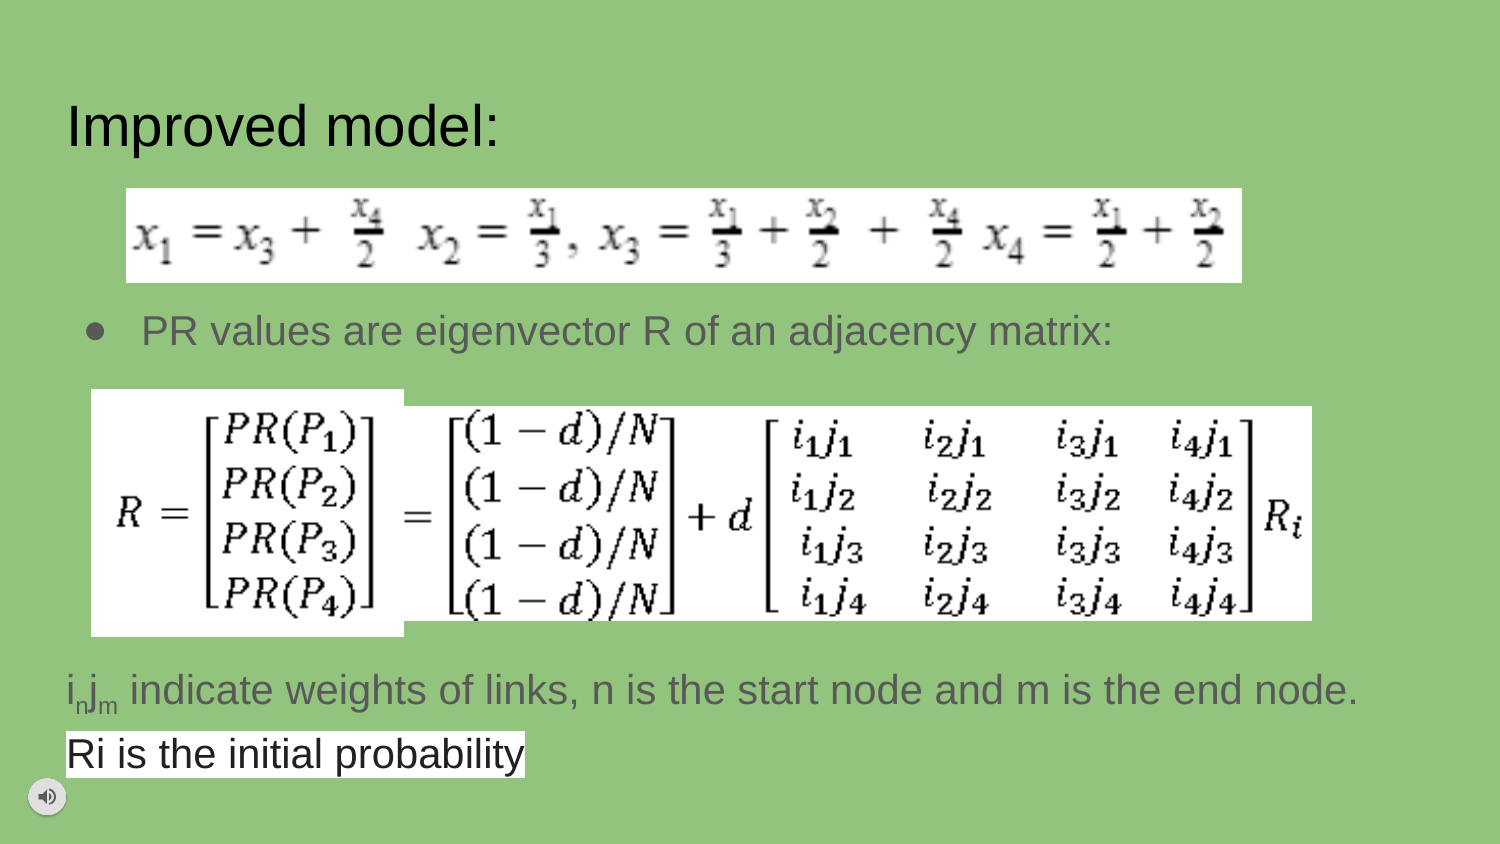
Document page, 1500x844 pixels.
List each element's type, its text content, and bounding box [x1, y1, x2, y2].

list PR values are eigenvector R of an adjacency matrix: injm indicate weights of links, n is the start node and m is the end node. Ri is the initial probability [51, 189, 1449, 750]
picture [91, 389, 1312, 637]
title Improved model: [51, 72, 1449, 167]
picture [24, 774, 70, 819]
picture [125, 188, 1242, 284]
